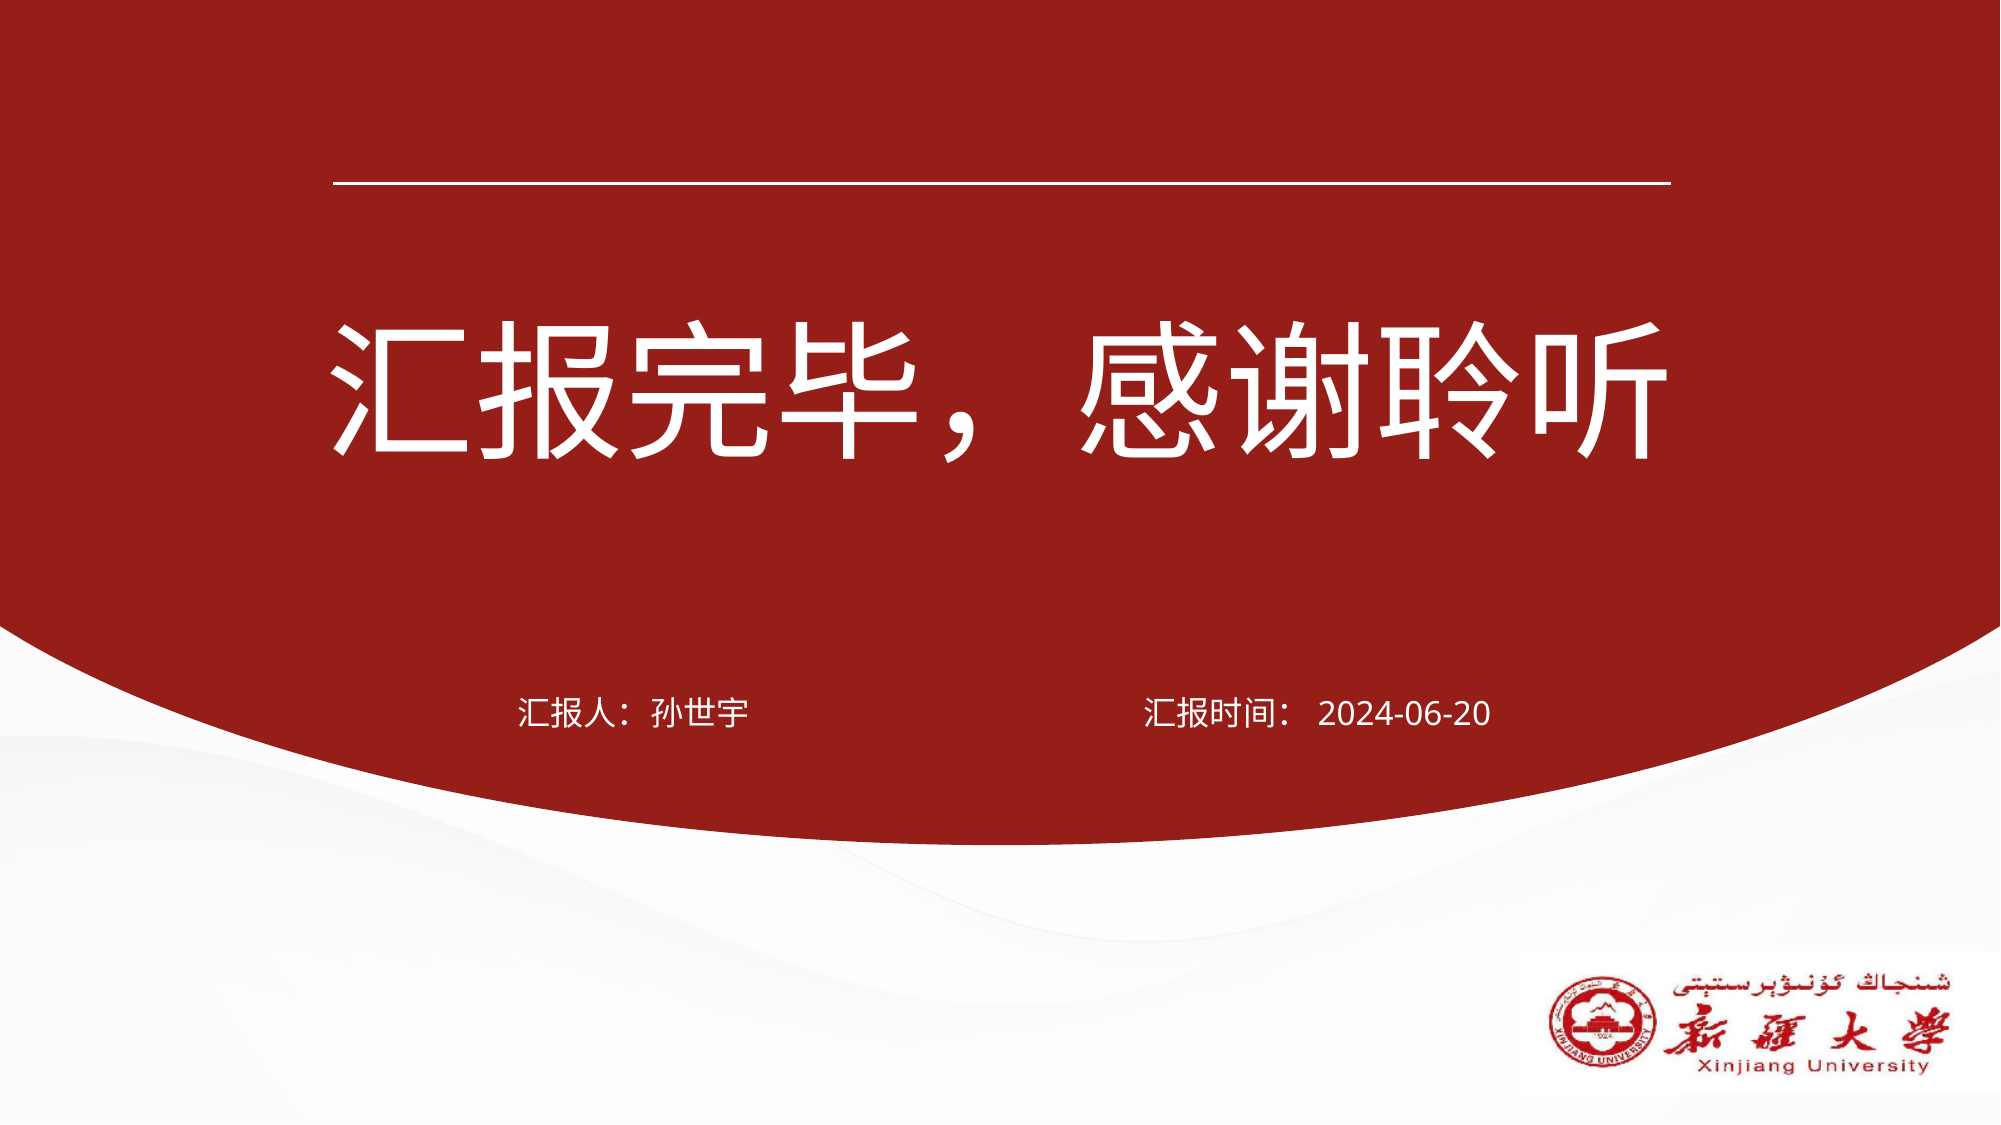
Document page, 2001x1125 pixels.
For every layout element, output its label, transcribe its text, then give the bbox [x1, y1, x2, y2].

text_box 汇报时间：2024-06-20 [1143, 692, 1492, 733]
text_box 汇报人：孙世宇 [517, 692, 751, 733]
text_box 汇报完毕，感谢聆听 [324, 297, 1675, 478]
picture [0, 628, 2000, 1124]
text_box [0, 0, 2000, 847]
